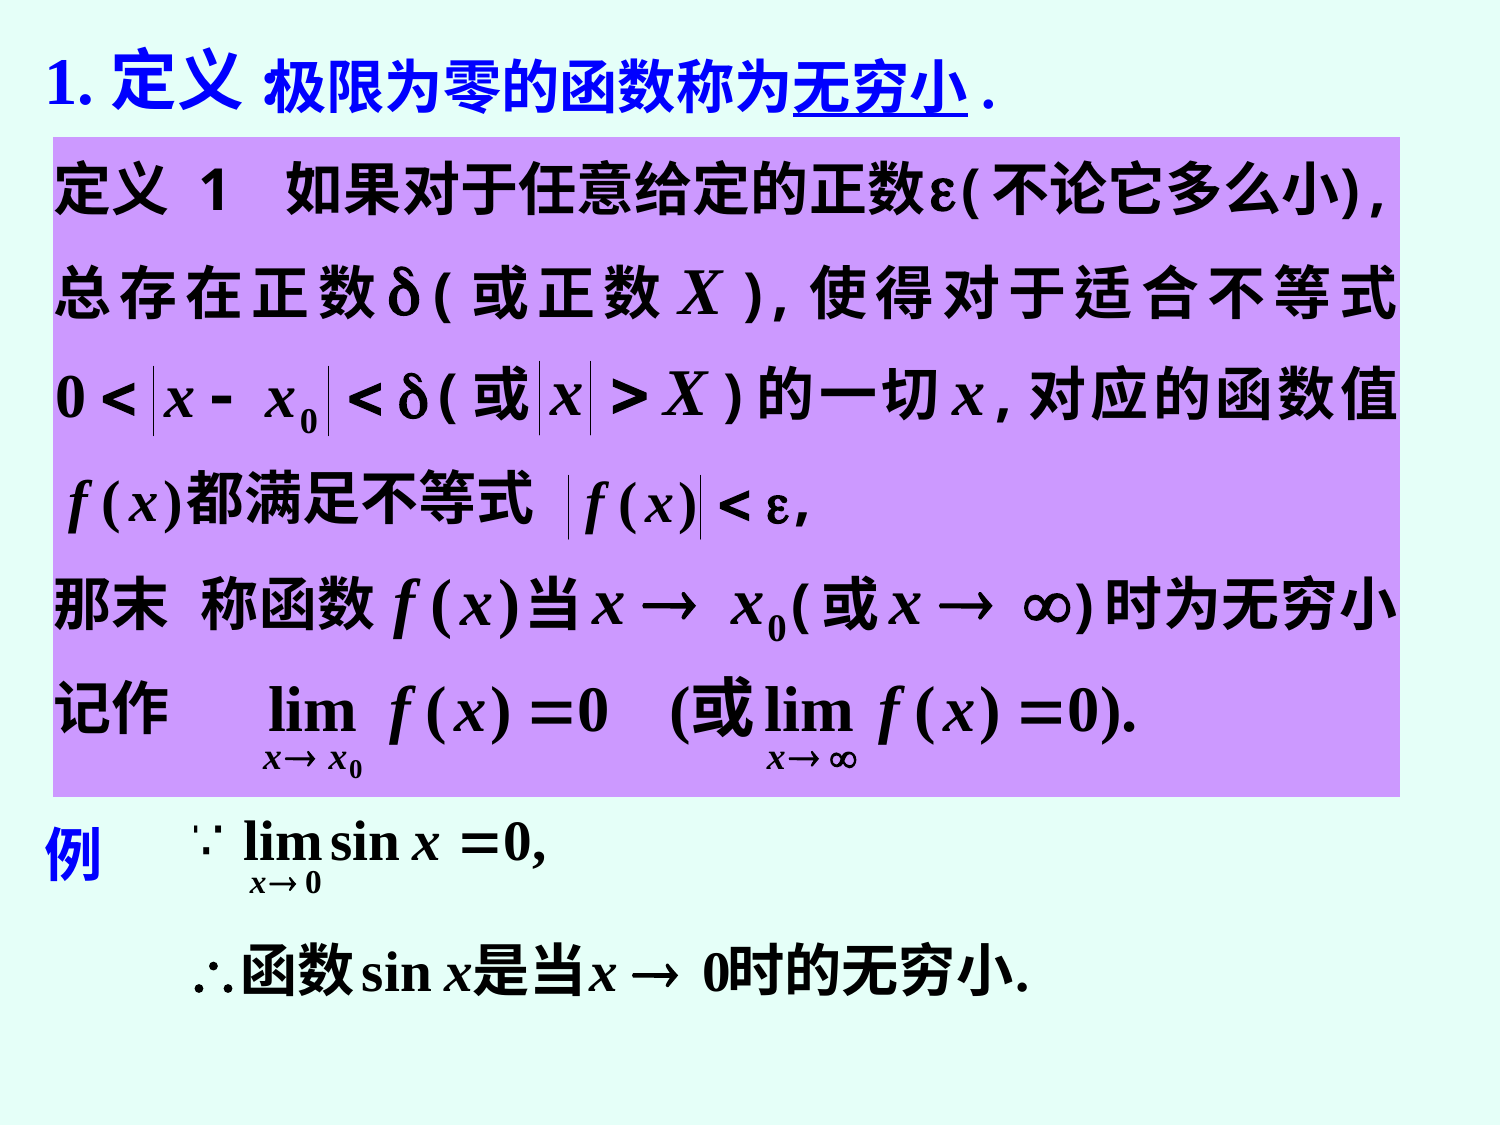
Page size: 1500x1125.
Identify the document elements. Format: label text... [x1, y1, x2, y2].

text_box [194, 940, 1033, 1010]
text_box 极限为零的函数称为无穷小. [253, 42, 1129, 128]
text_box 例 [29, 810, 192, 896]
text_box 1.定义: [29, 30, 355, 126]
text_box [52, 136, 1400, 798]
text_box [194, 810, 548, 899]
